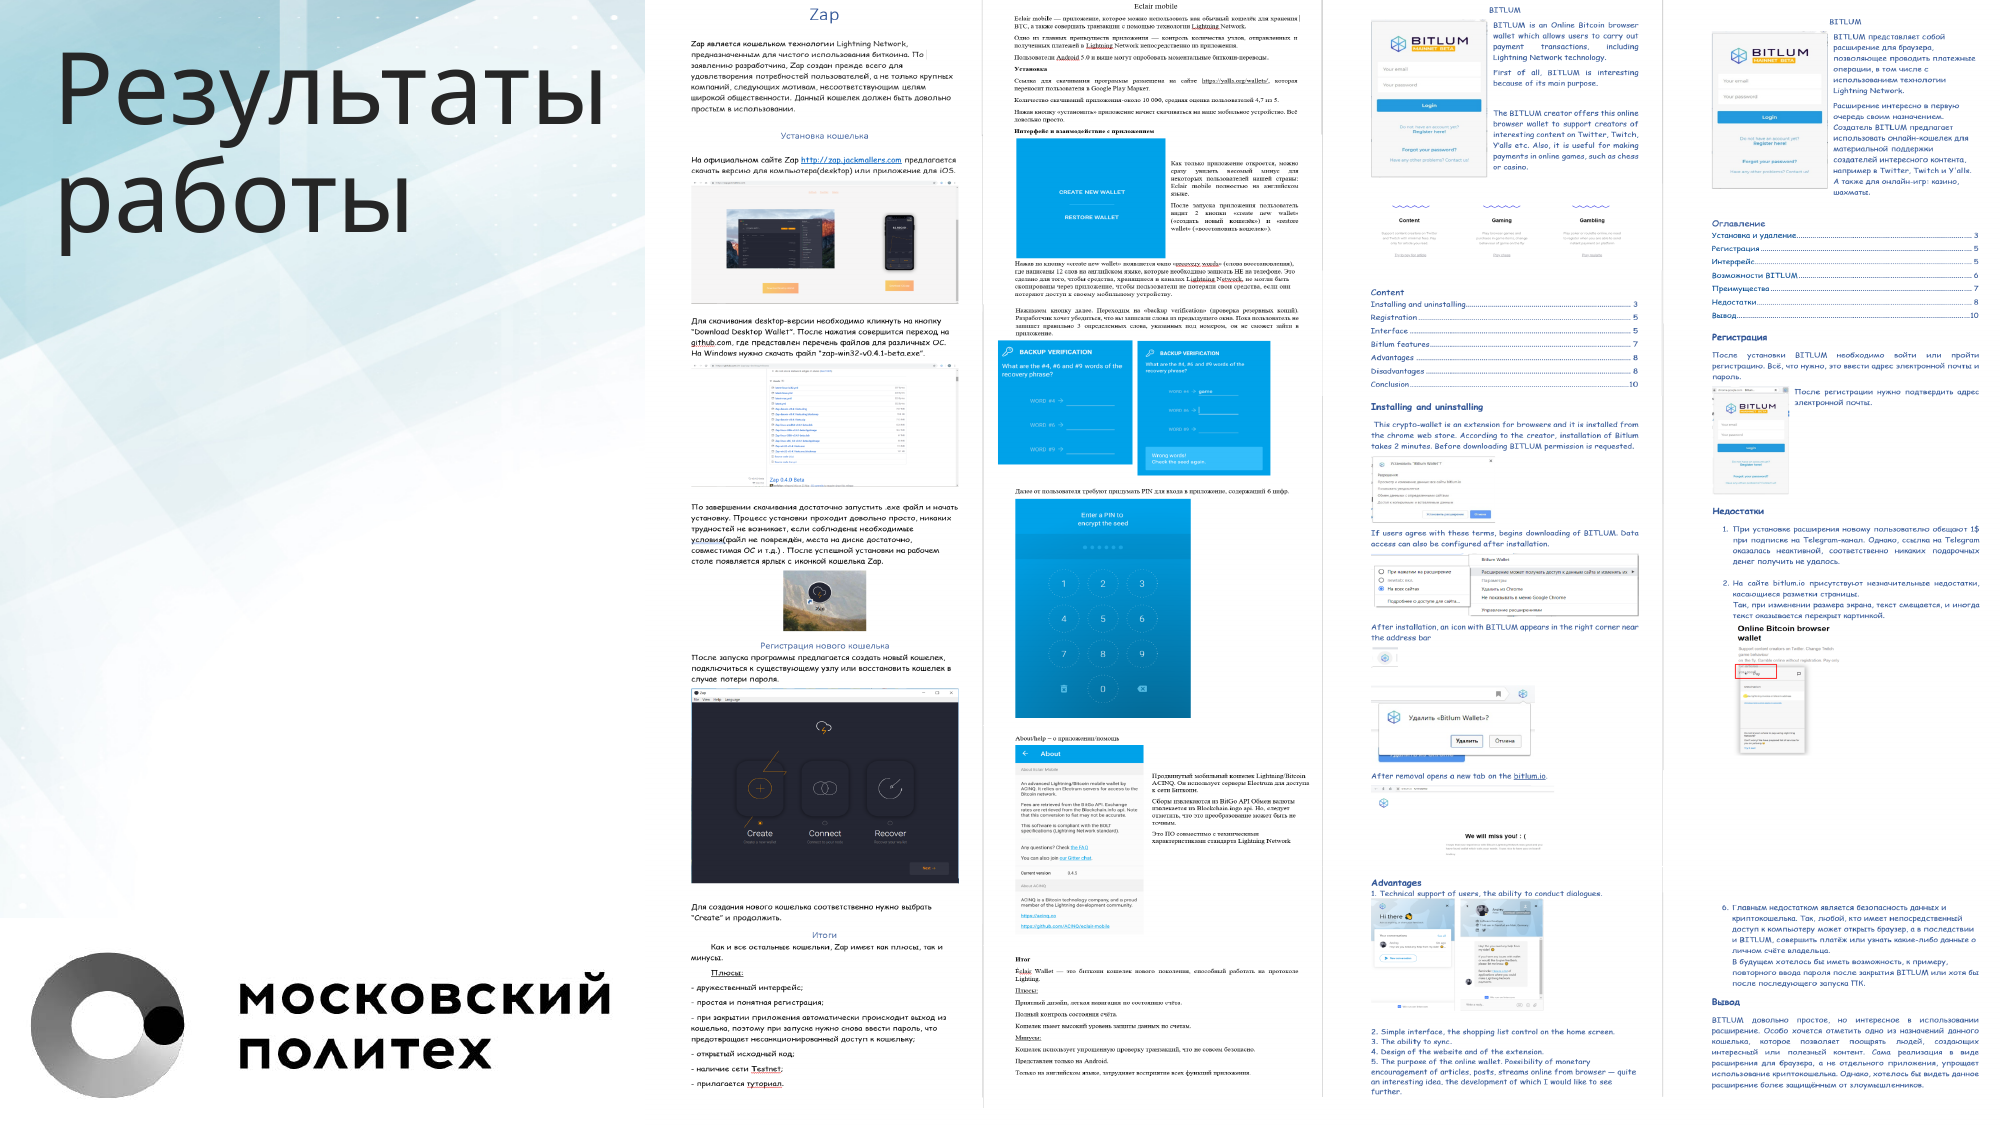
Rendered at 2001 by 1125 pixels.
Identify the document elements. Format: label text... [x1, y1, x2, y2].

picture [0, 0, 2000, 1125]
title Результаты работы [38, 0, 645, 262]
